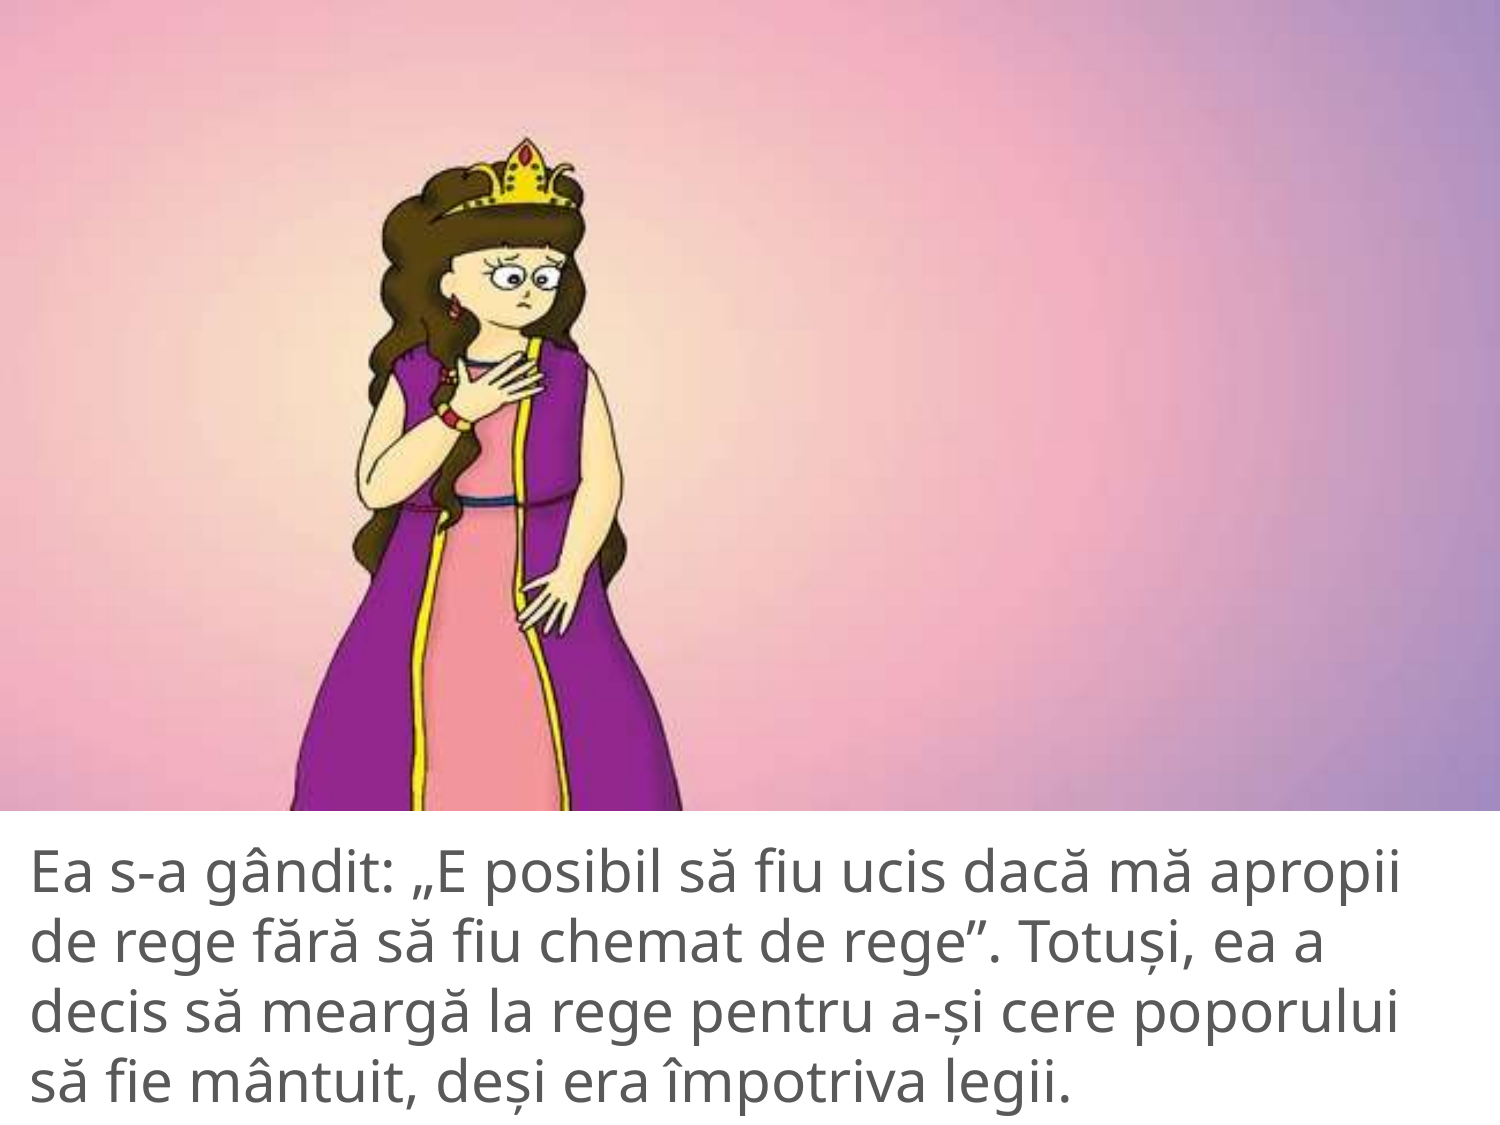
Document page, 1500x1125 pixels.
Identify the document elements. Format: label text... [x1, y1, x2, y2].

picture [0, 0, 1500, 811]
text_box Ea s-a gândit: „E posibil să fiu ucis dacă mă apropii de rege fără să fiu chemat de rege”. Totuși, ea a decis să meargă la rege pentru a-și cere poporului să fie mântuit, deși era împotriva legii. [14, 827, 1486, 1122]
